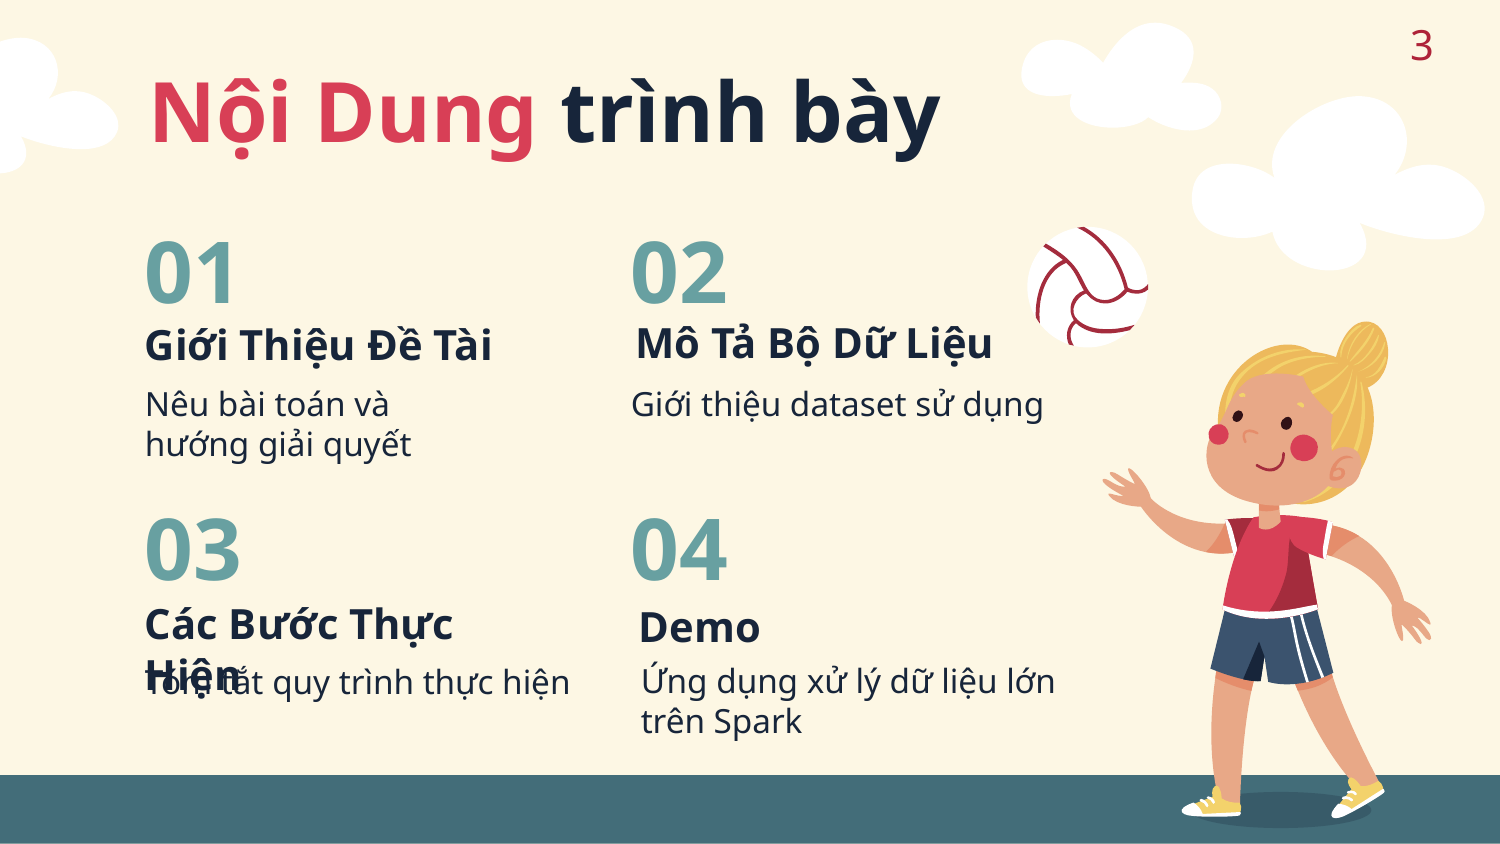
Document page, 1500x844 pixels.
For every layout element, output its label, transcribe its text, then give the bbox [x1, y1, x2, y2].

text_box 3 [1395, 10, 1450, 76]
title 03 [129, 493, 542, 598]
text_box Demo [623, 600, 1022, 653]
title Nội Dung trình bày [133, 43, 1398, 138]
subtitle Nêu bài toán và hướng giải quyết [129, 383, 475, 471]
subtitle Giới thiệu dataset sử dụng [615, 383, 1022, 471]
subtitle Giới Thiệu Đề Tài [129, 321, 542, 371]
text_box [1027, 226, 1432, 829]
title 02 [615, 215, 1028, 321]
text_box Mô Tả Bộ Dữ Liệu [620, 316, 1022, 369]
title 04 [615, 493, 1022, 598]
subtitle Tóm tắt quy trình thực hiện [129, 660, 600, 748]
text_box Ứng dụng xử lý dữ liệu lớn trên Spark [625, 660, 1022, 748]
text_box Các Bước Thực Hiện [129, 598, 566, 651]
title 01 [129, 215, 542, 321]
